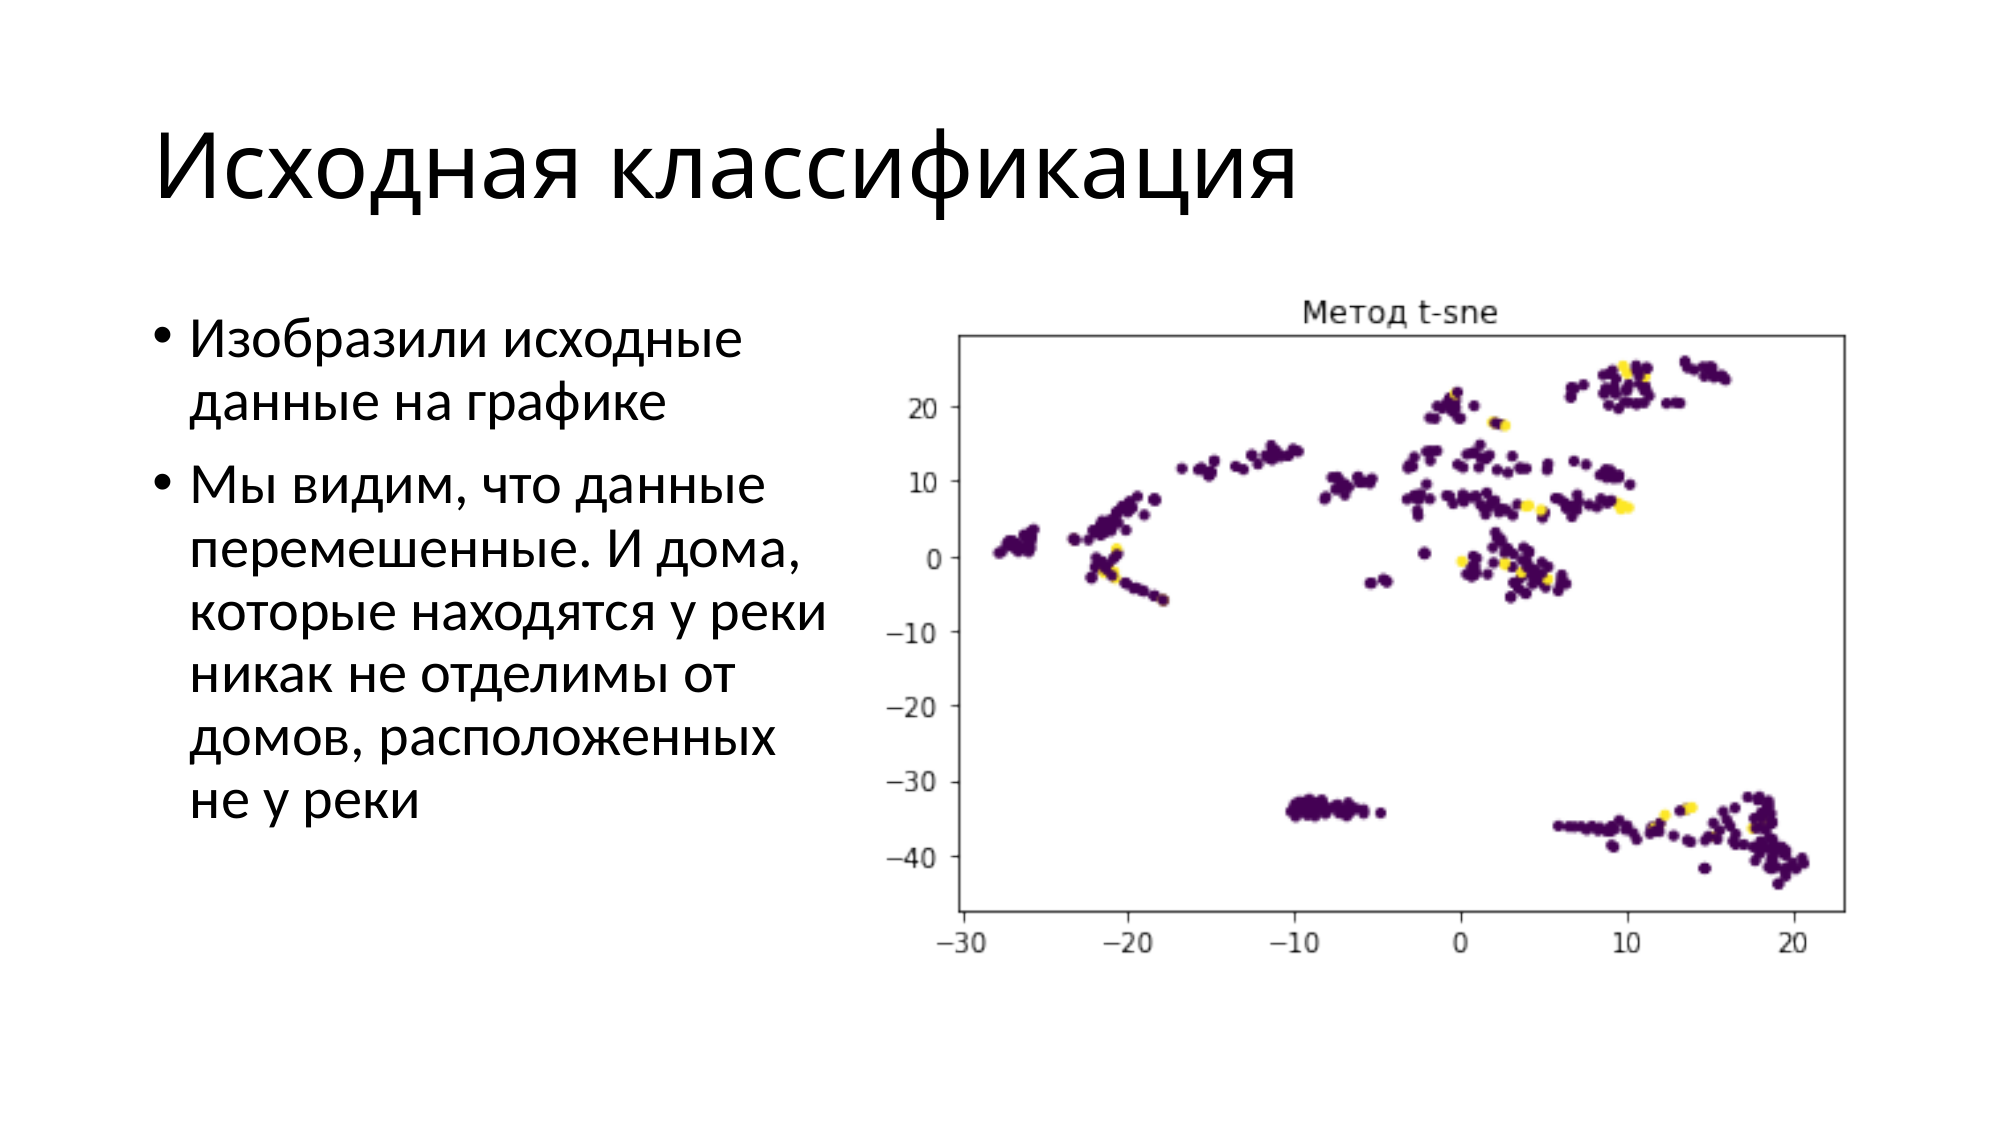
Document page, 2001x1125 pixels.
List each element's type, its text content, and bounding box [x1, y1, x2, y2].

list Изобразили исходные данные на графике Мы видим, что данные перемешенные. И дома, которые находятся у реки никак не отделимы от домов, расположенных не у реки [137, 299, 846, 1014]
title Исходная классификация [137, 59, 1863, 278]
picture [866, 277, 1863, 975]
